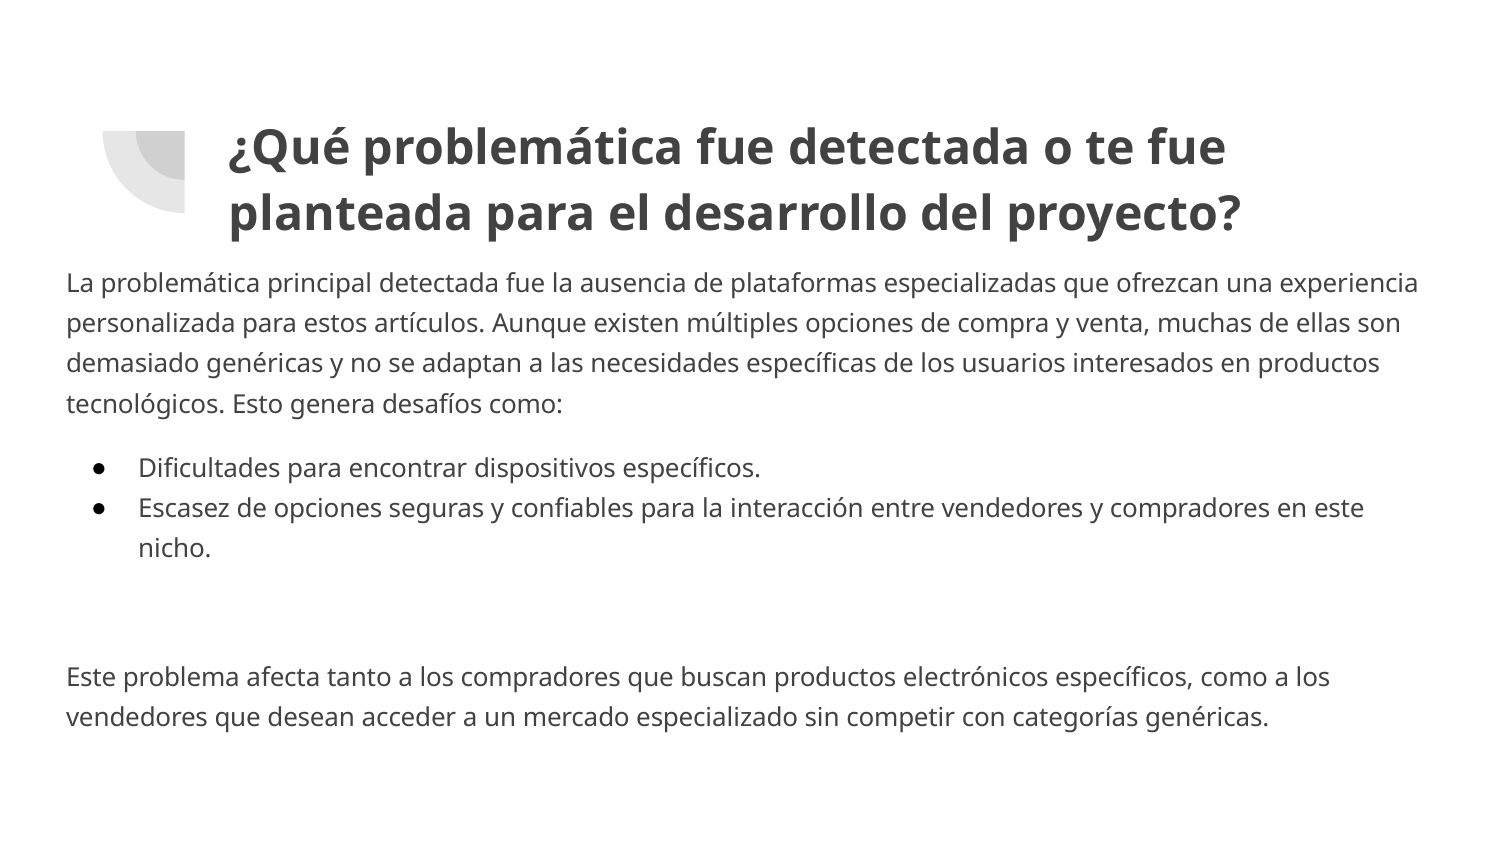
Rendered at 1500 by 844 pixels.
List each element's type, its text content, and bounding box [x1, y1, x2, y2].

title ¿Qué problemática fue detectada o te fue planteada para el desarrollo del proyecto? [213, 98, 1368, 244]
list La problemática principal detectada fue la ausencia de plataformas especializadas que ofrezcan una experiencia personalizada para estos artículos. Aunque existen múltiples opciones de compra y venta, muchas de ellas son demasiado genéricas y no se adaptan a las necesidades específicas de los usuarios interesados en productos tecnológicos. Esto genera desafíos como: Dificultades para encontrar dispositivos específicos. Escasez de opciones seguras y confiables para la interacción entre vendedores y compradores en este nicho. Este problema afecta tanto a los compradores que buscan productos electrónicos específicos, como a los vendedores que desean acceder a un mercado especializado sin competir con categorías genéricas. [51, 244, 1449, 750]
